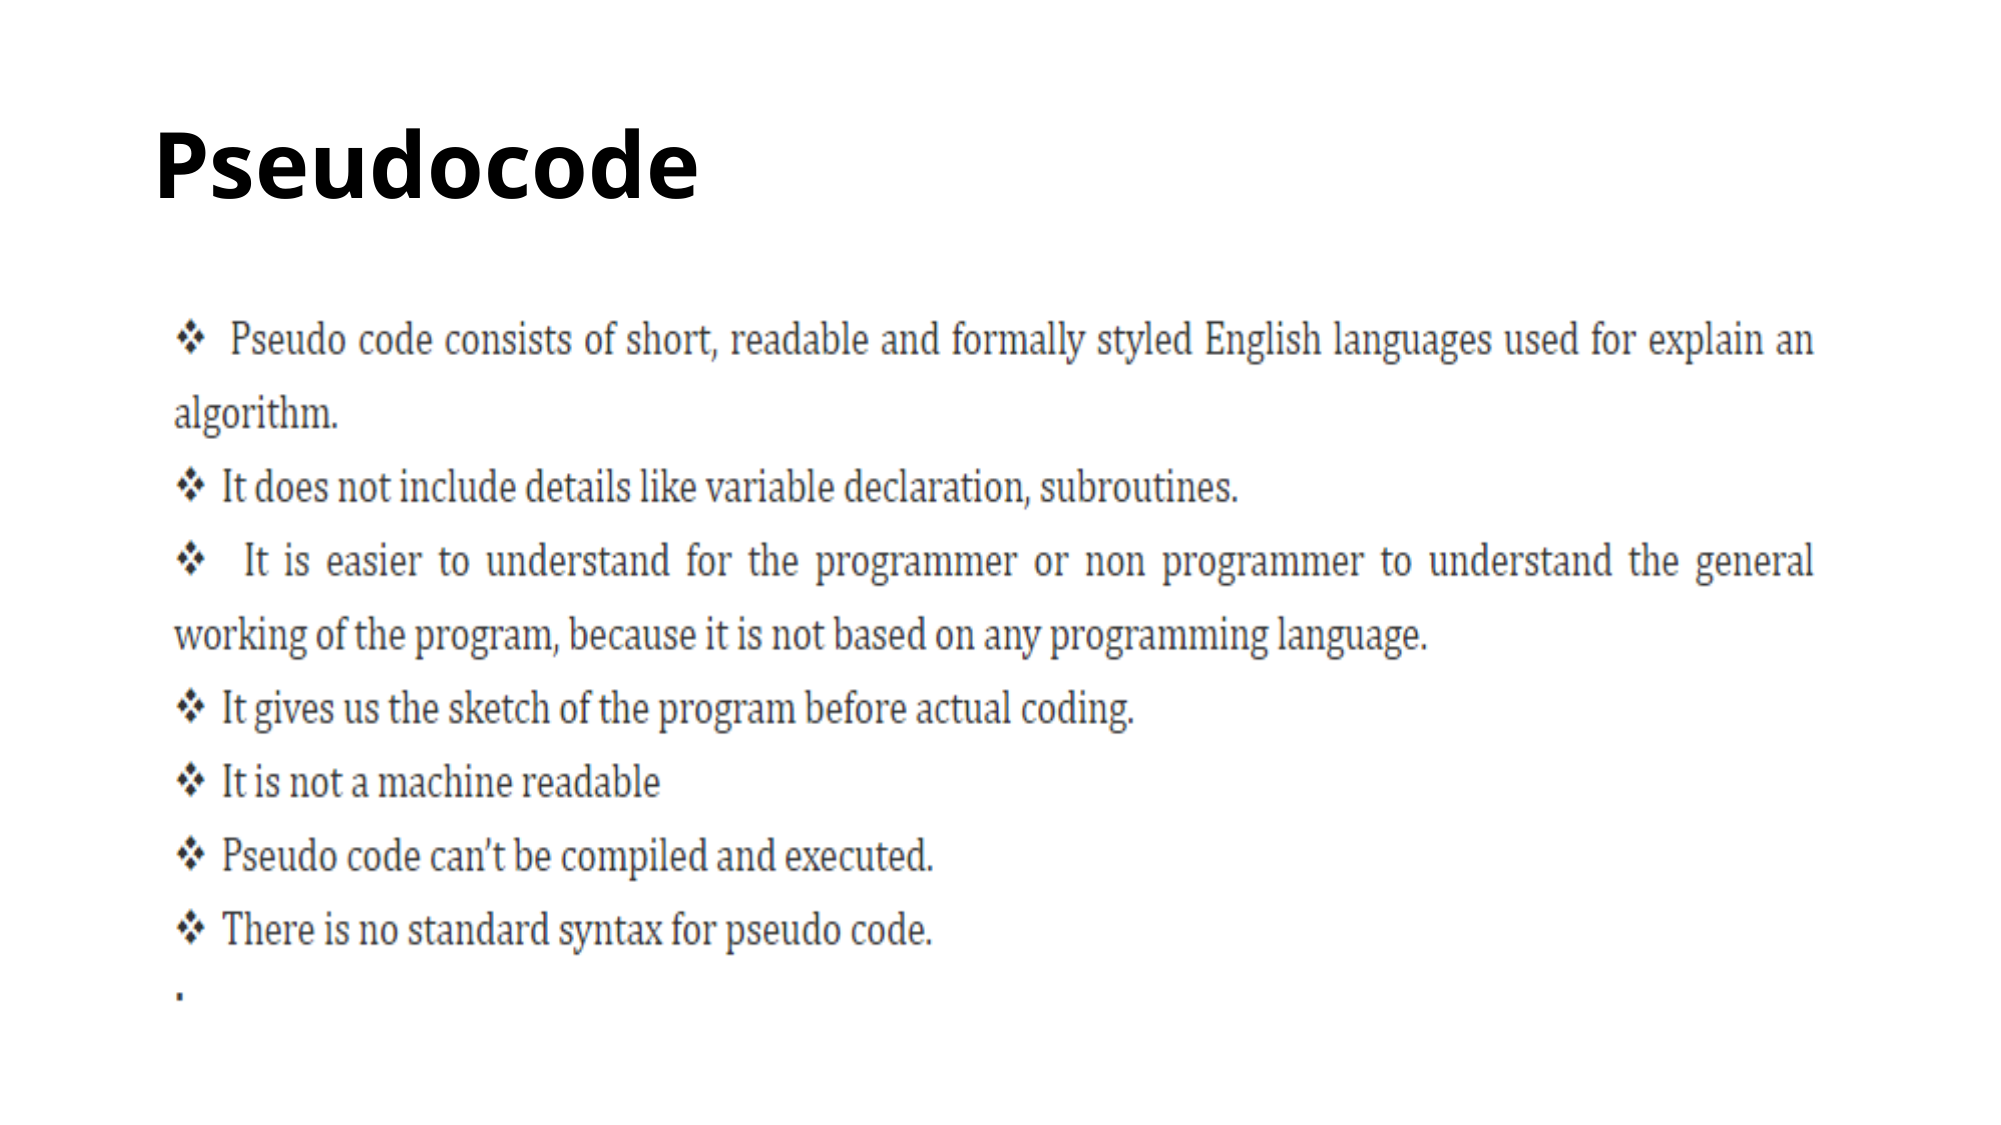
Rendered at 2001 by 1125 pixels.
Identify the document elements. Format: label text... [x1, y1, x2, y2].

picture [137, 299, 1863, 1014]
title Pseudocode [137, 59, 1863, 278]
